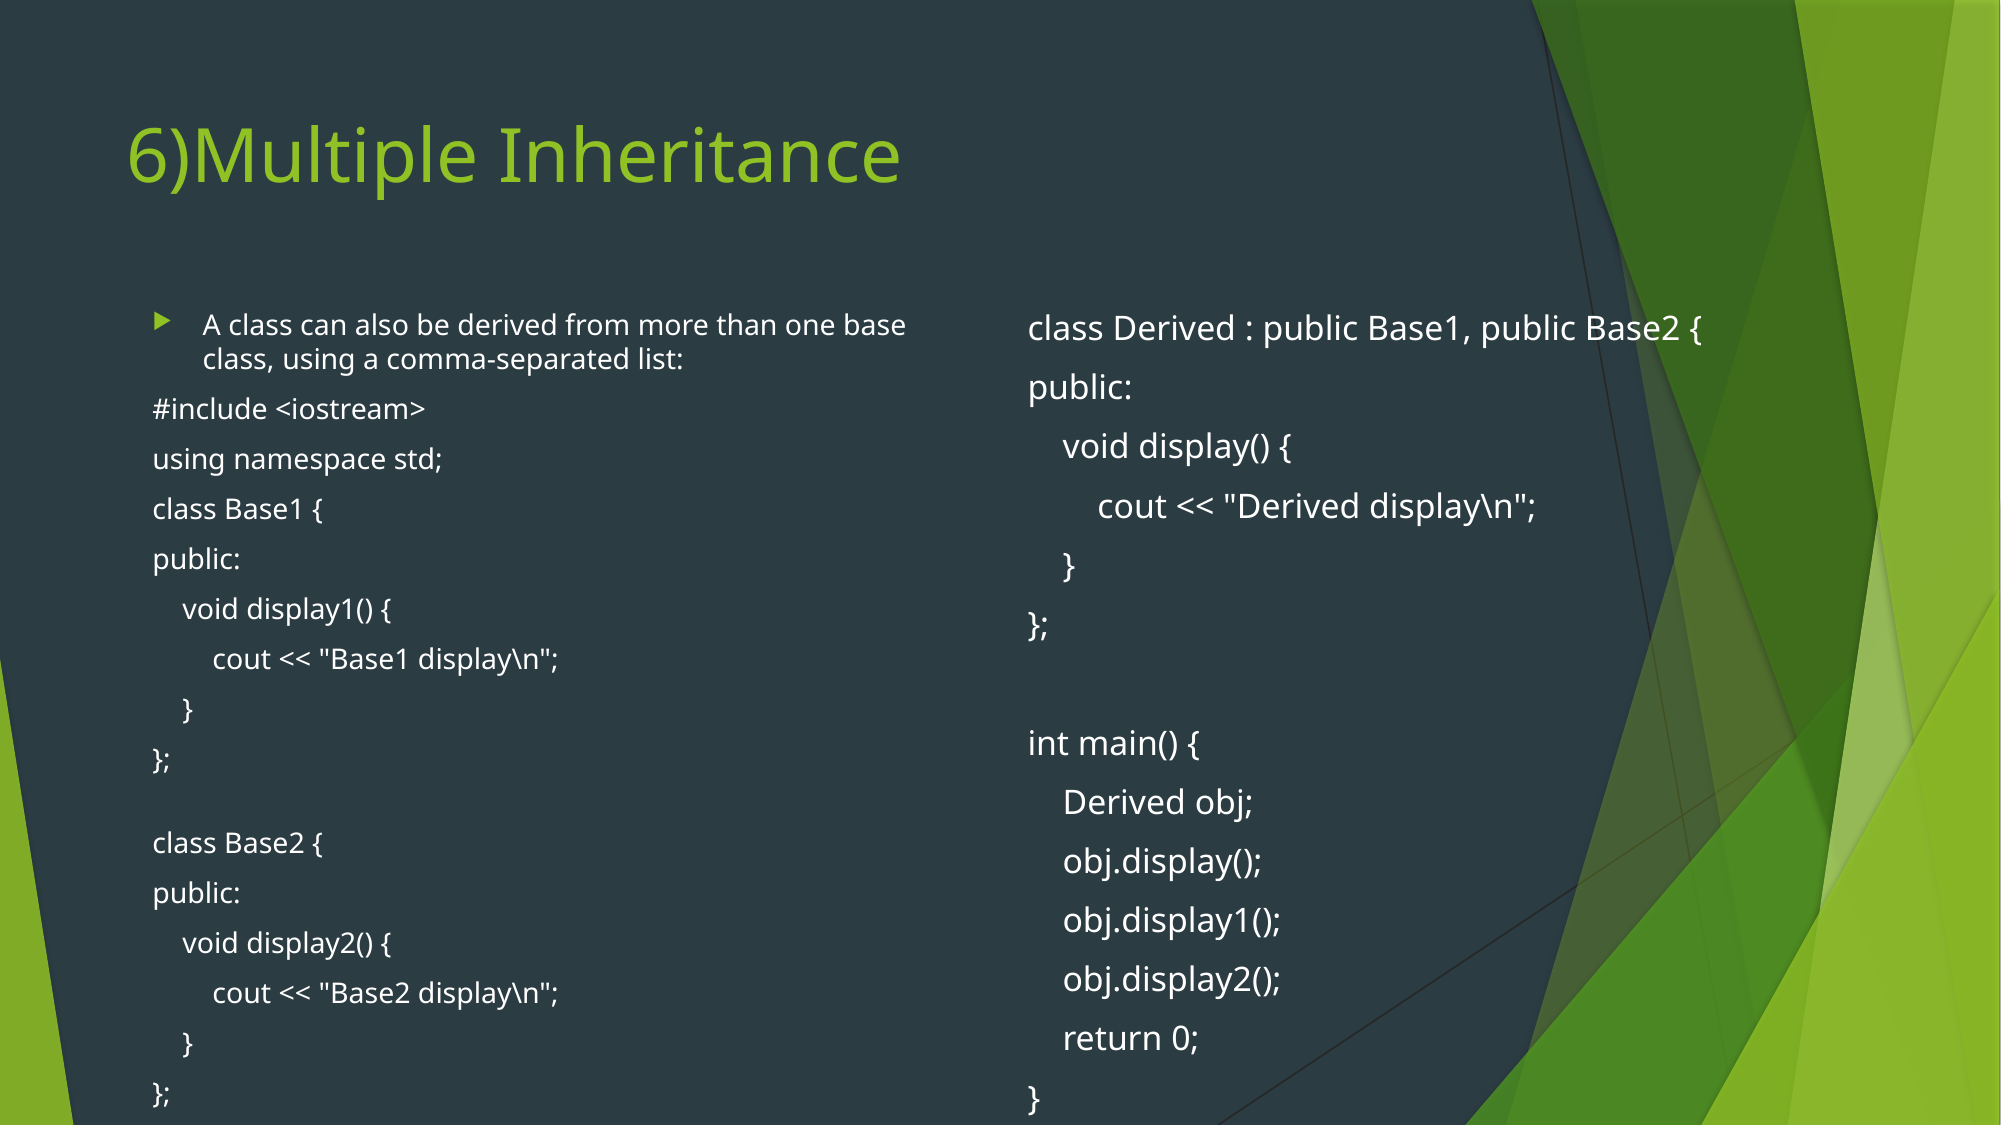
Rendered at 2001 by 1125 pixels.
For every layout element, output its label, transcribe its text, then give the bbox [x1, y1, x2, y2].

title 6)Multiple Inheritance [111, 99, 1522, 317]
list A class can also be derived from more than one base class, using a comma-separated list: #include <iostream> using namespace std; class Base1 { public: void display1() { cout << "Base1 display\n"; } }; class Base2 { public: void display2() { cout << "Base2 display\n"; } }; [137, 299, 988, 1125]
list class Derived : public Base1, public Base2 { public: void display() { cout << "Derived display\n"; } }; int main() { Derived obj; obj.display(); obj.display1(); obj.display2(); return 0; } [1012, 299, 1863, 1125]
